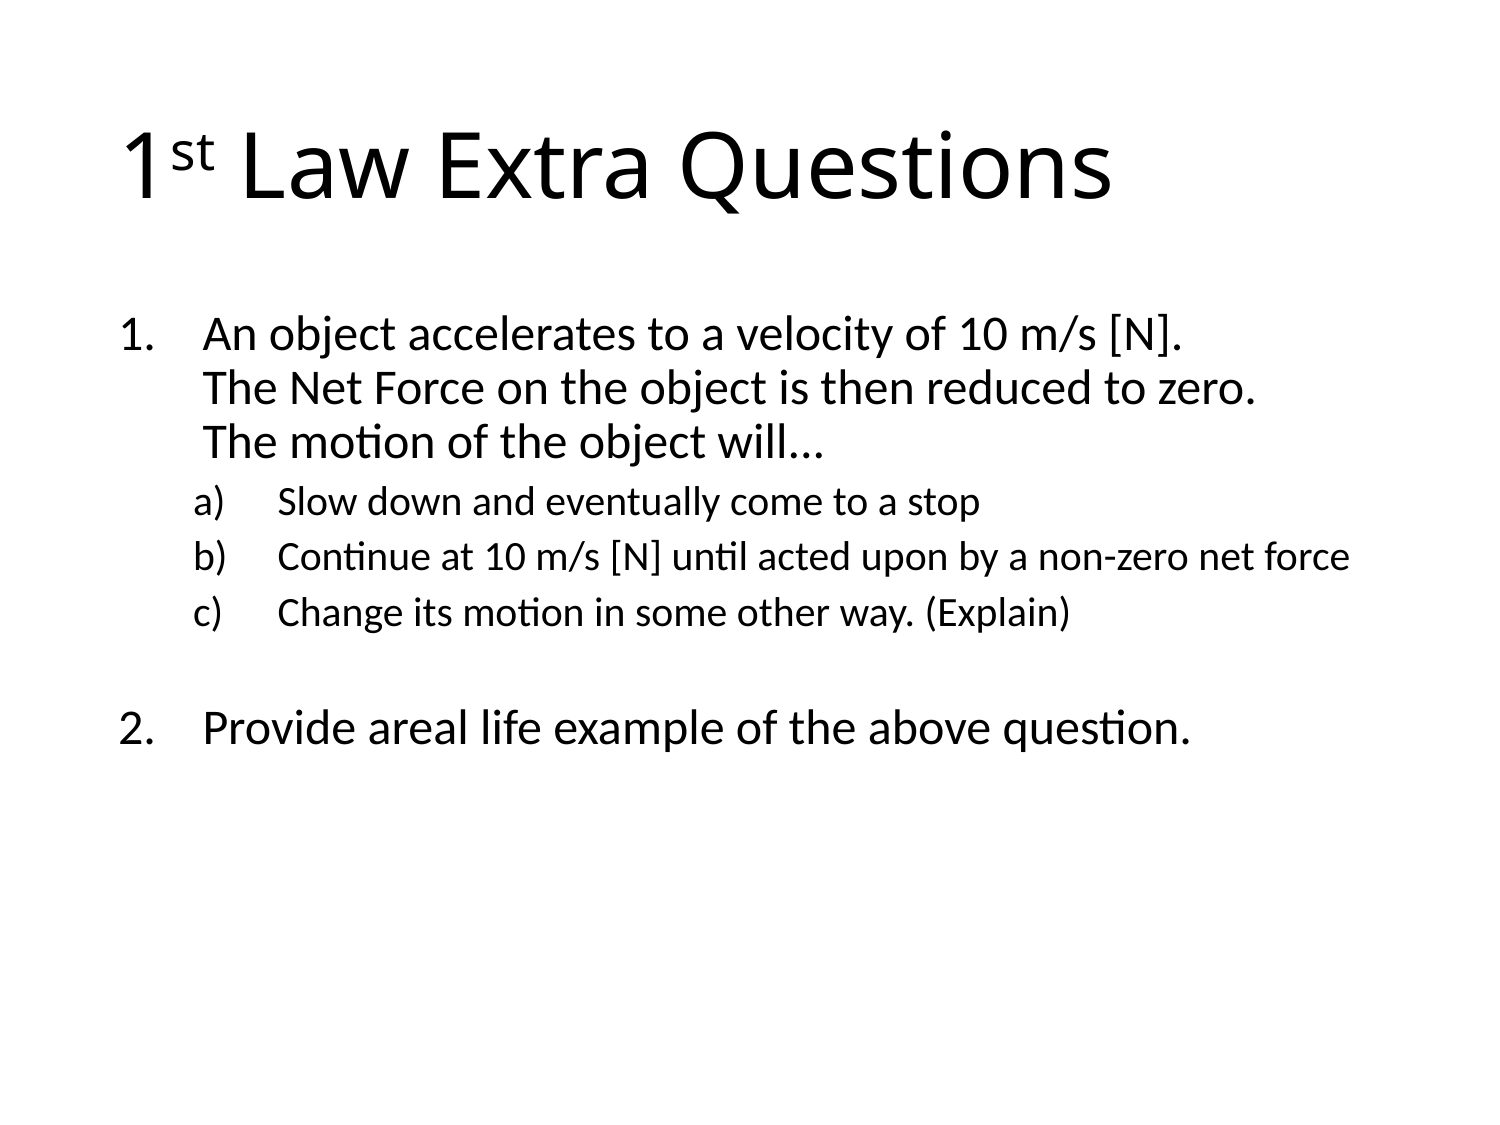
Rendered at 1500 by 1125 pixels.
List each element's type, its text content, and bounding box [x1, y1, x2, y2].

title 1st Law Extra Questions [103, 59, 1397, 278]
list An object accelerates to a velocity of 10 m/s [N]. The Net Force on the object is then reduced to zero. The motion of the object will... Slow down and eventually come to a stop Continue at 10 m/s [N] until acted upon by a non-zero net force Change its motion in some other way. (Explain) Provide areal life example of the above question. [103, 299, 1397, 1014]
